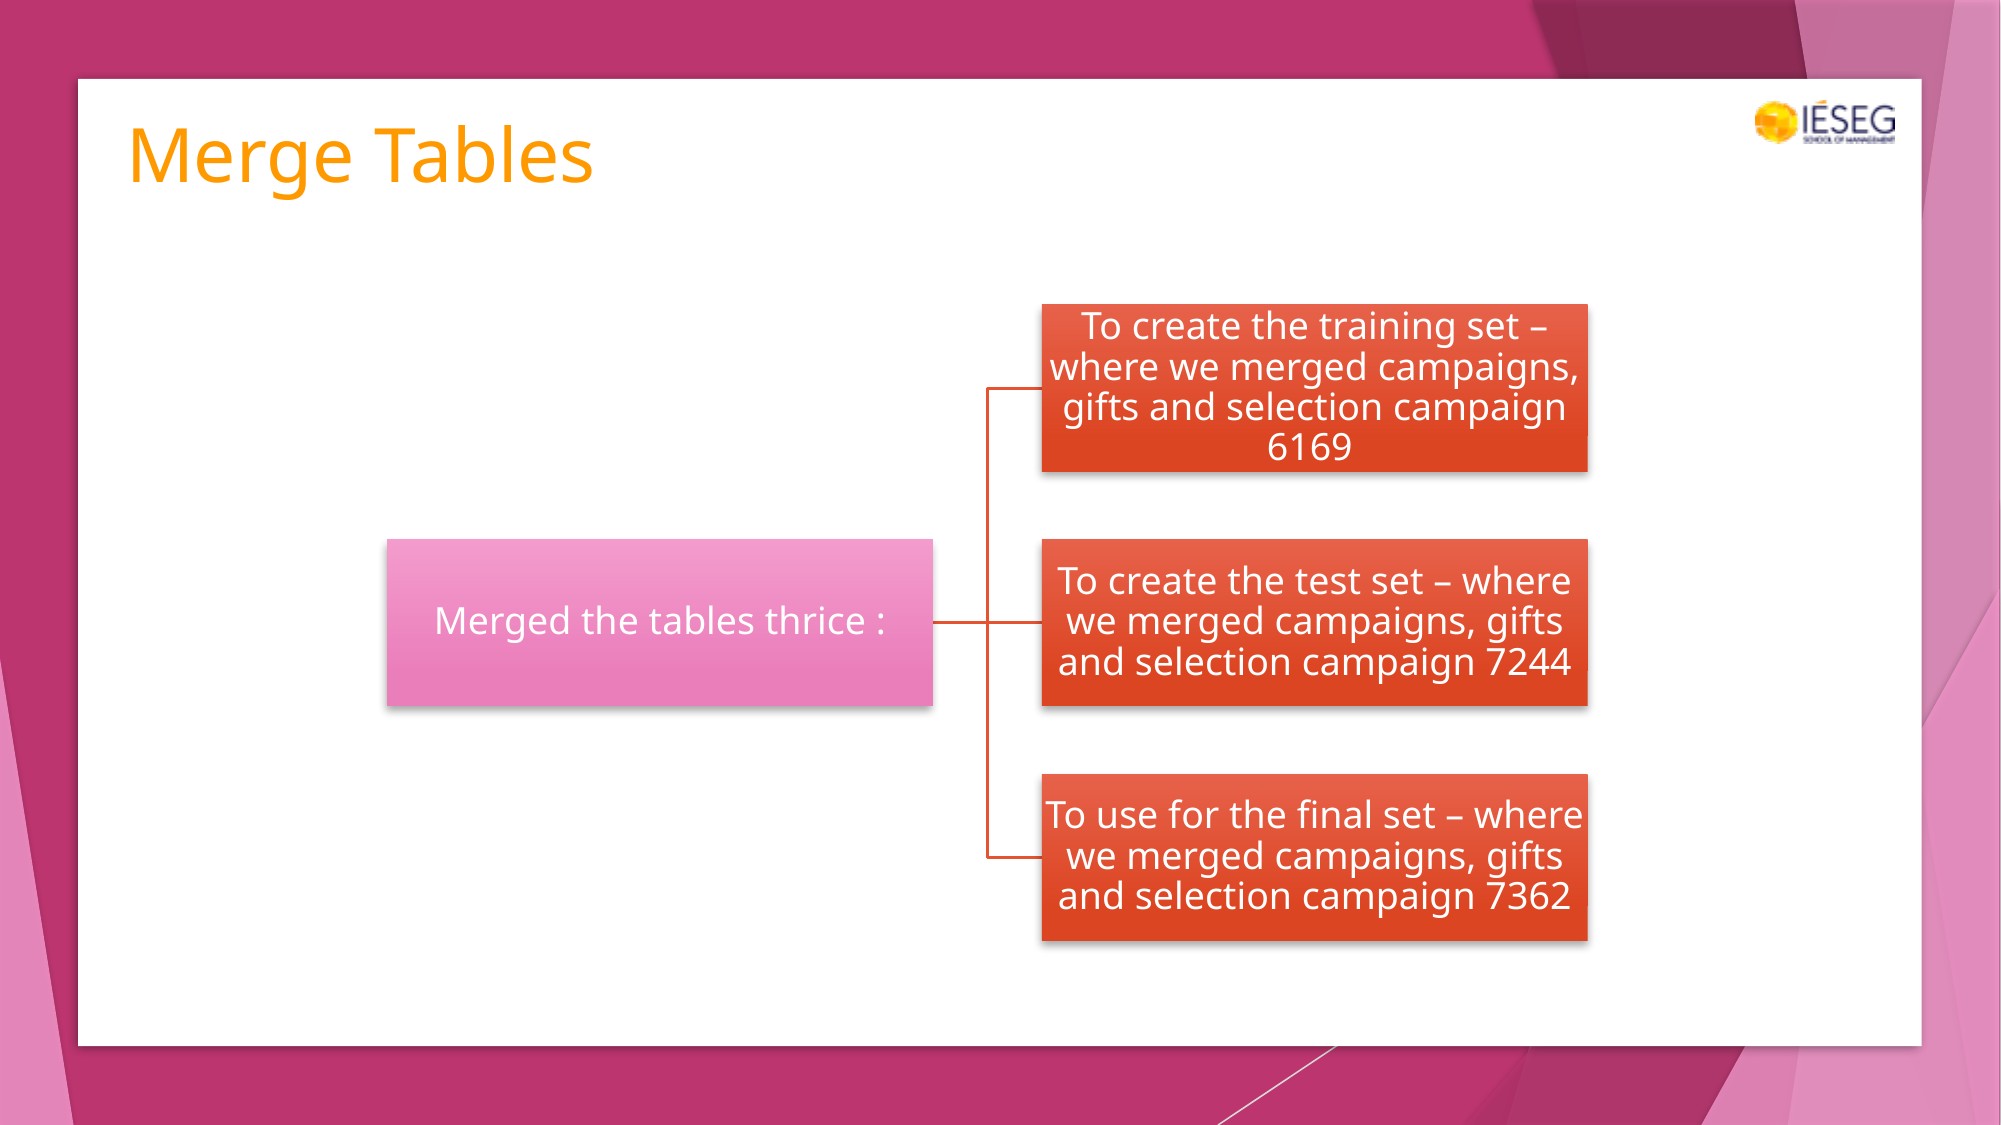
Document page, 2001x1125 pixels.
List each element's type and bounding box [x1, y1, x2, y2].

list [281, 303, 1693, 942]
picture [1754, 99, 1896, 145]
text_box [0, 0, 2000, 1125]
